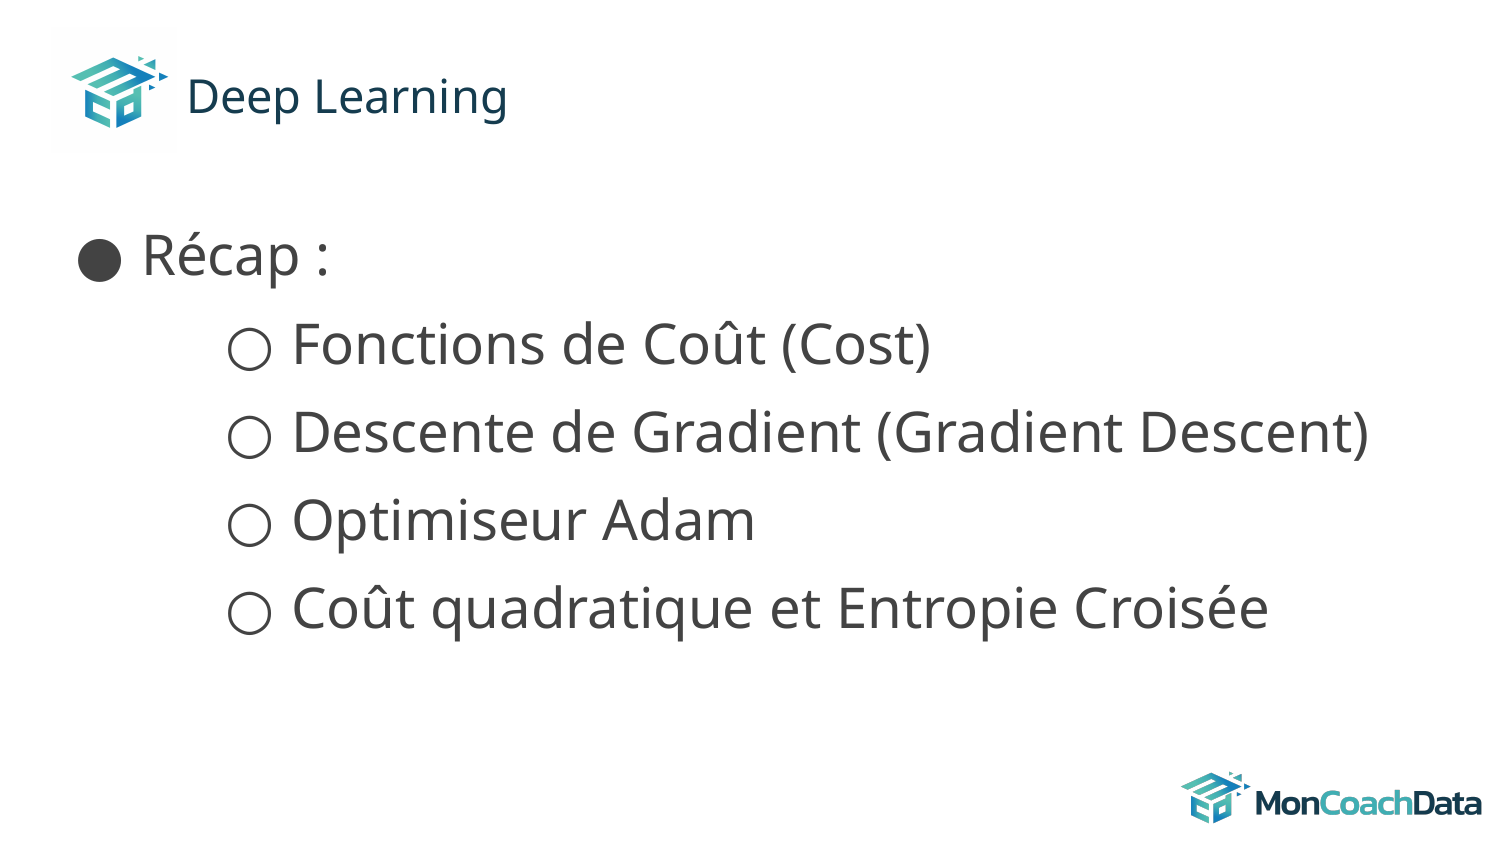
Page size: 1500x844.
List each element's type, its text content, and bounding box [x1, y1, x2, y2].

picture [51, 27, 177, 153]
list Récap : Fonctions de Coût (Cost) Descente de Gradient (Gradient Descent) Optimiseur Adam Coût quadratique et Entropie Croisée [51, 189, 1449, 750]
title Deep Learning [171, 48, 1449, 143]
picture [1162, 750, 1500, 844]
